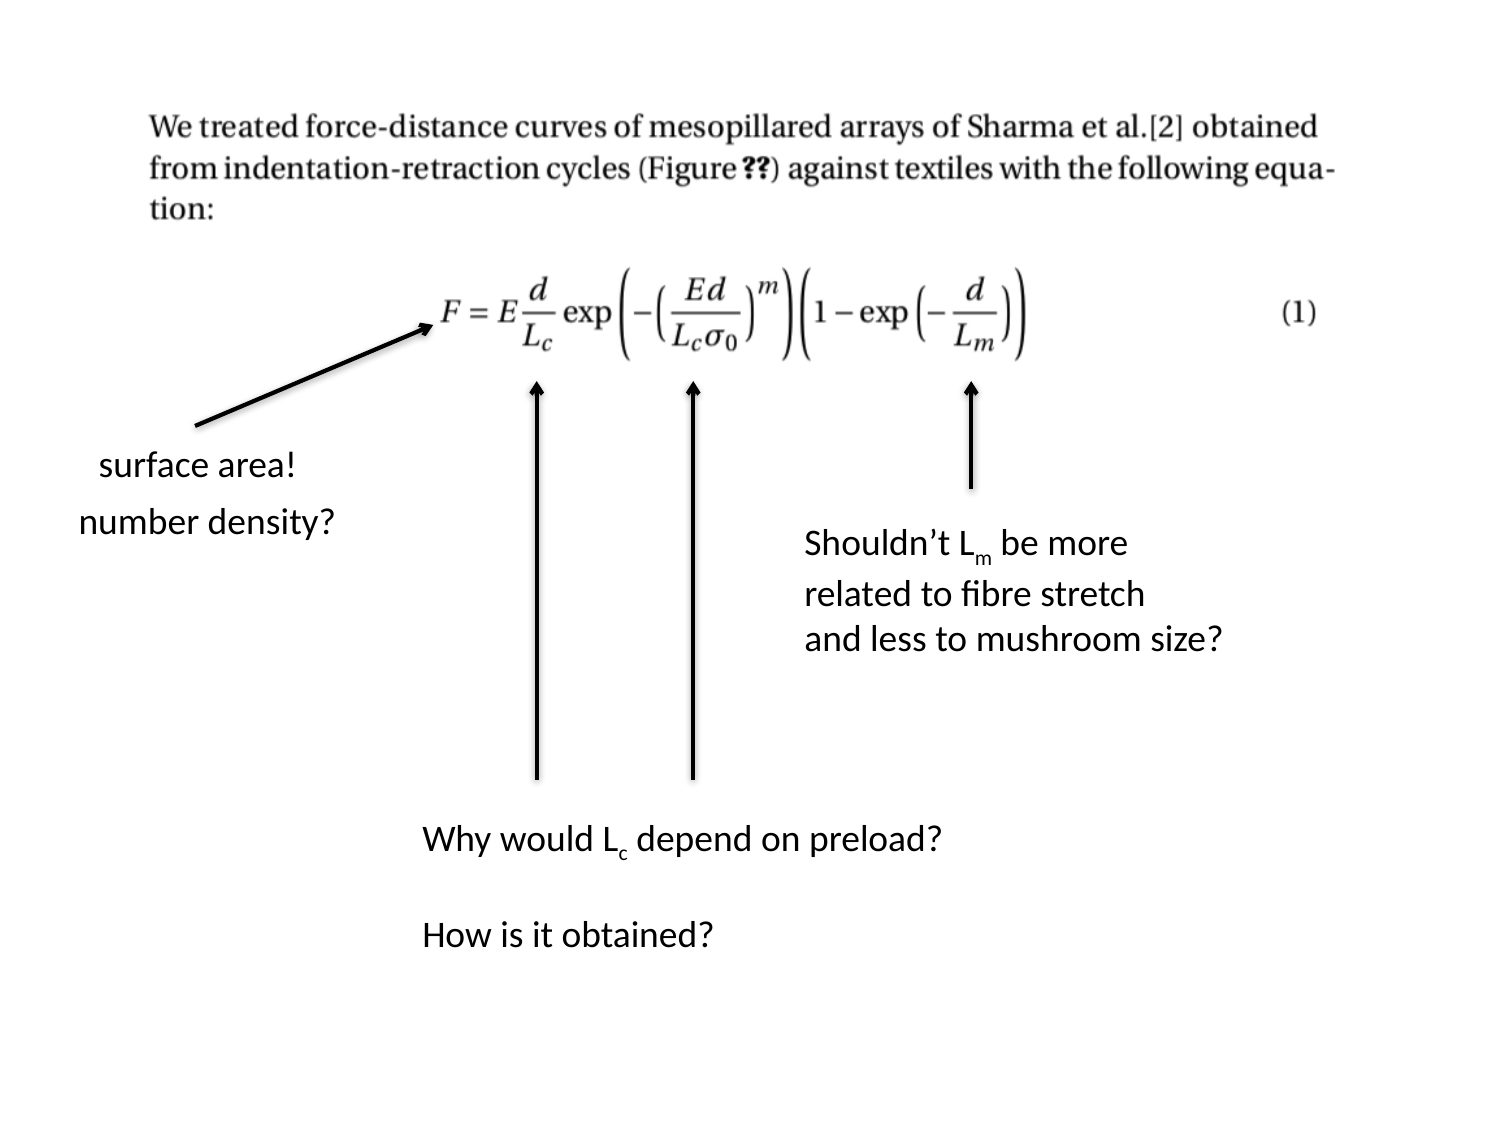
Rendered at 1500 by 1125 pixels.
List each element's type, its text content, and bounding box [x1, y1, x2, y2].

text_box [194, 324, 434, 427]
text_box Shouldn’t Lm be more related to fibre stretch and less to mushroom size? [789, 510, 1240, 667]
picture [134, 90, 1383, 379]
text_box number density? [63, 489, 352, 550]
text_box surface area! [83, 432, 313, 489]
text_box Why would Lc depend on preload? How is it obtained? [407, 806, 959, 963]
